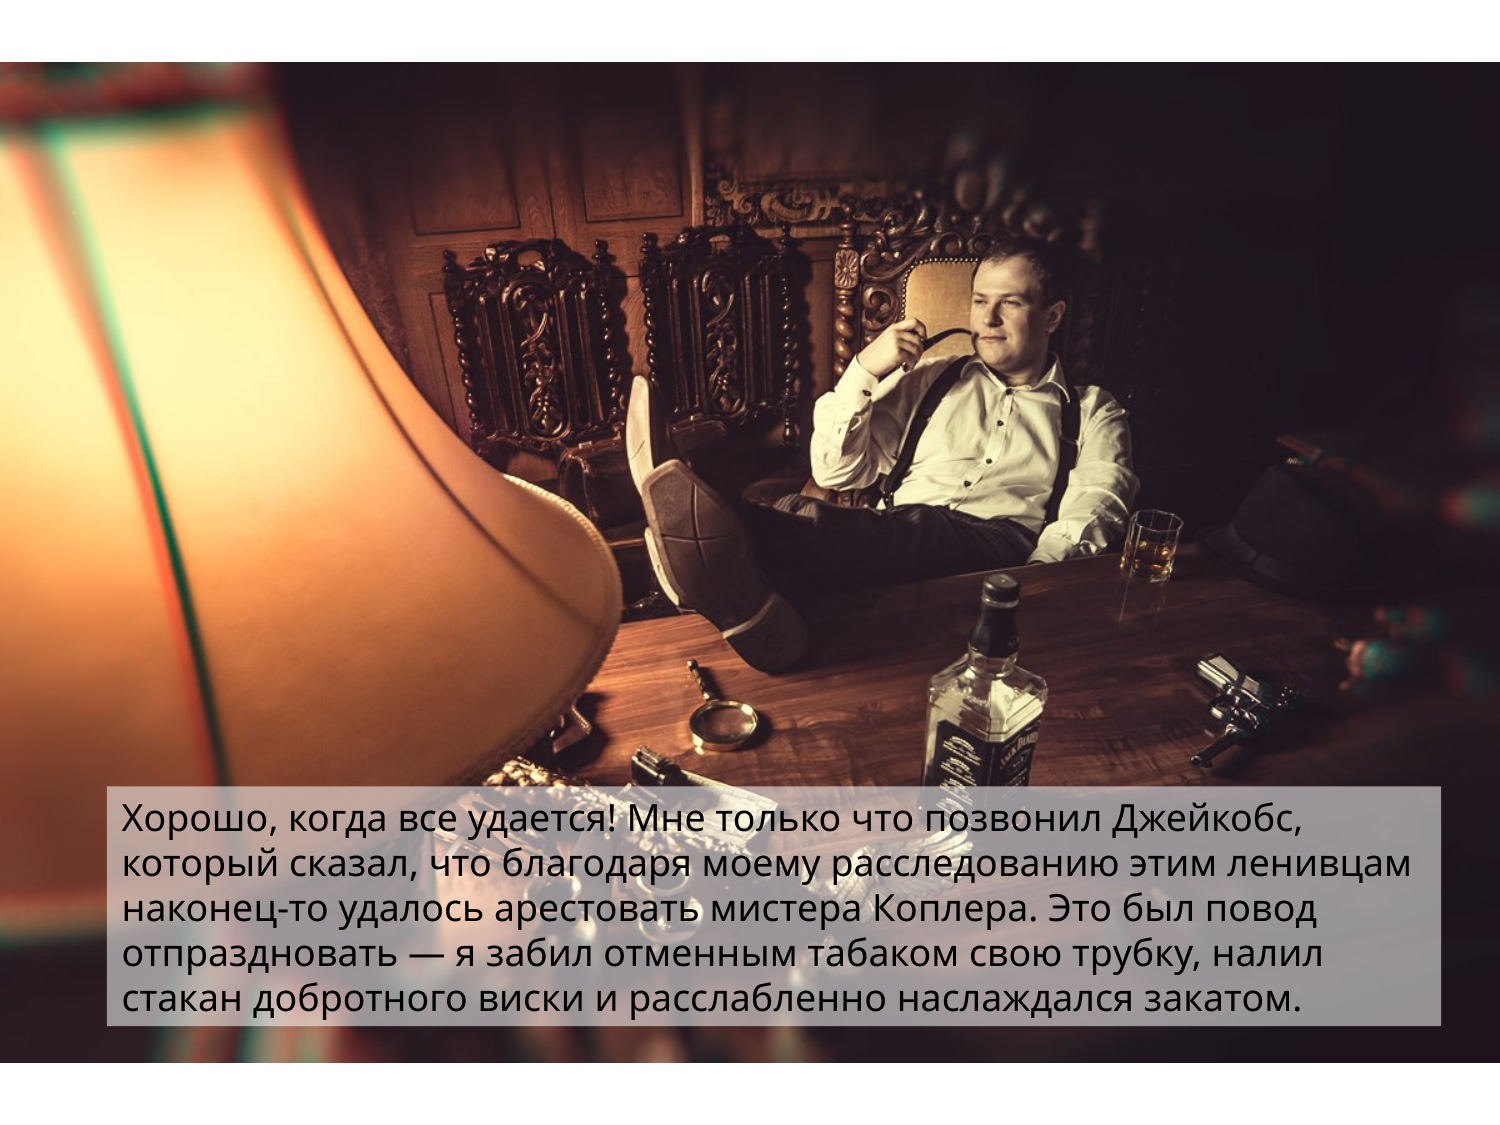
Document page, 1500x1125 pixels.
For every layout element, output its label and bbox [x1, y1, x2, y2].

picture [0, 62, 1500, 1063]
